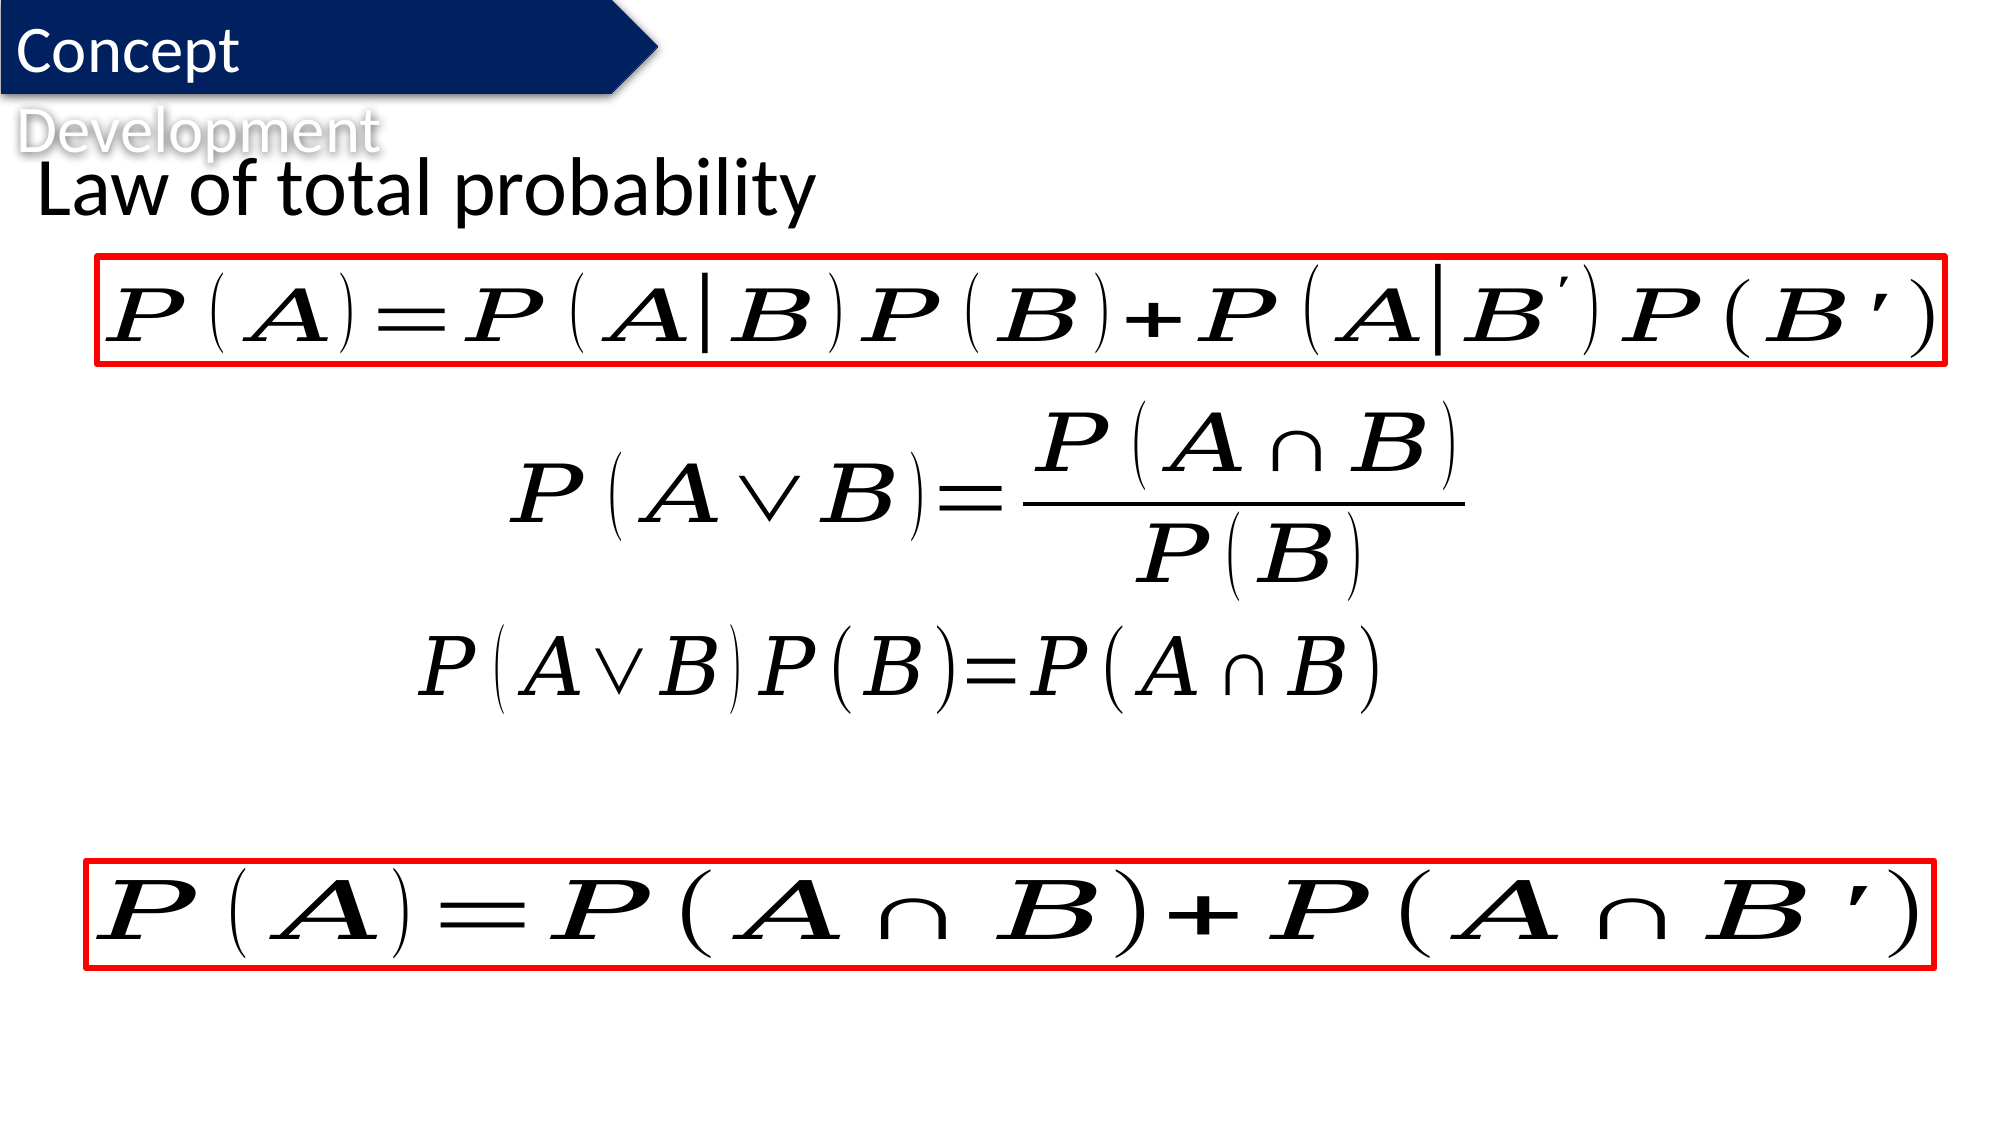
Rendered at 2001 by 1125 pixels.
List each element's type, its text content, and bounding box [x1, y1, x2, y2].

text_box Concept Development [1, 0, 658, 94]
text_box Law of total probability [21, 124, 1957, 240]
